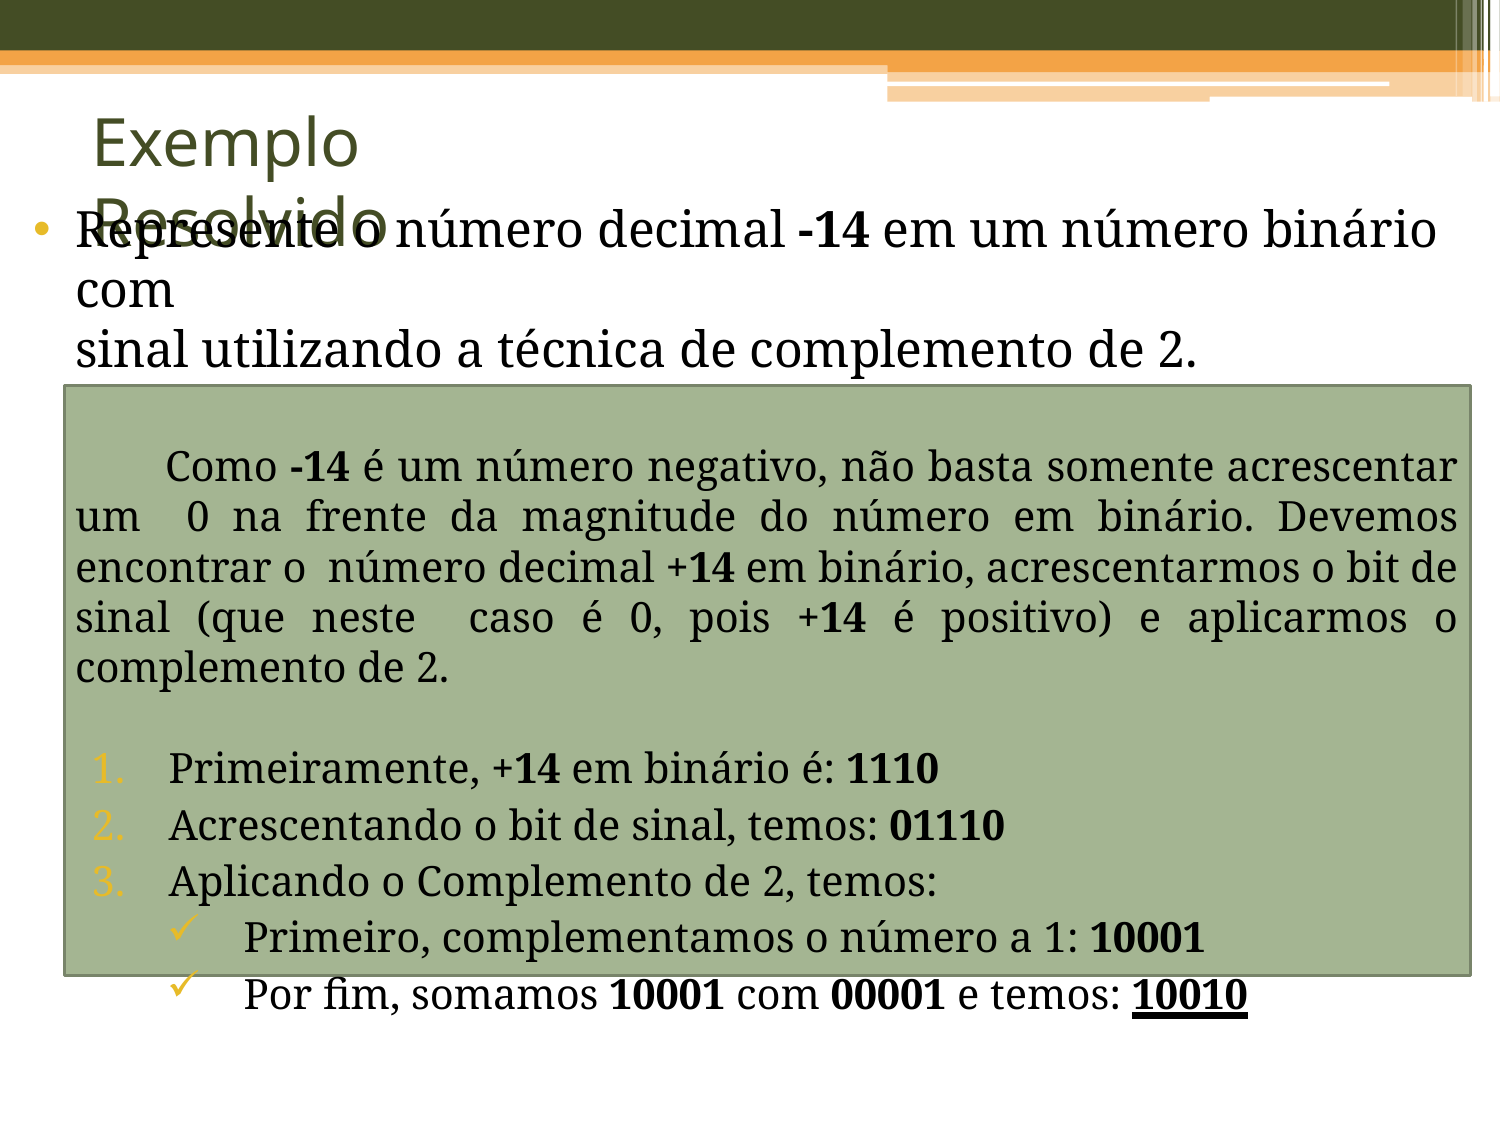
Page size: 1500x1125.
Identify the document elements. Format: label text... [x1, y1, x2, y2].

text_box Represente o número decimal -14 em um número binário com sinal utilizando a técnica de complemento de 2. Como -14 é um número negativo, não basta somente acrescentar um 0 na frente da magnitude do número em binário. Devemos encontrar o número decimal +14 em binário, acrescentarmos o bit de sinal (que neste caso é 0, pois +14 é positivo) e aplicarmos o complemento de 2. Primeiramente, +14 em binário é: 1110 Acrescentando o bit de sinal, temos: 01110 Aplicando o Complemento de 2, temos: Primeiro, complementamos o número a 1: 10001 Por fim, somamos 10001 com 00001 e temos: 10010 [31, 195, 1458, 1018]
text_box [64, 385, 1471, 977]
text_box Exemplo Resolvido [89, 97, 647, 195]
